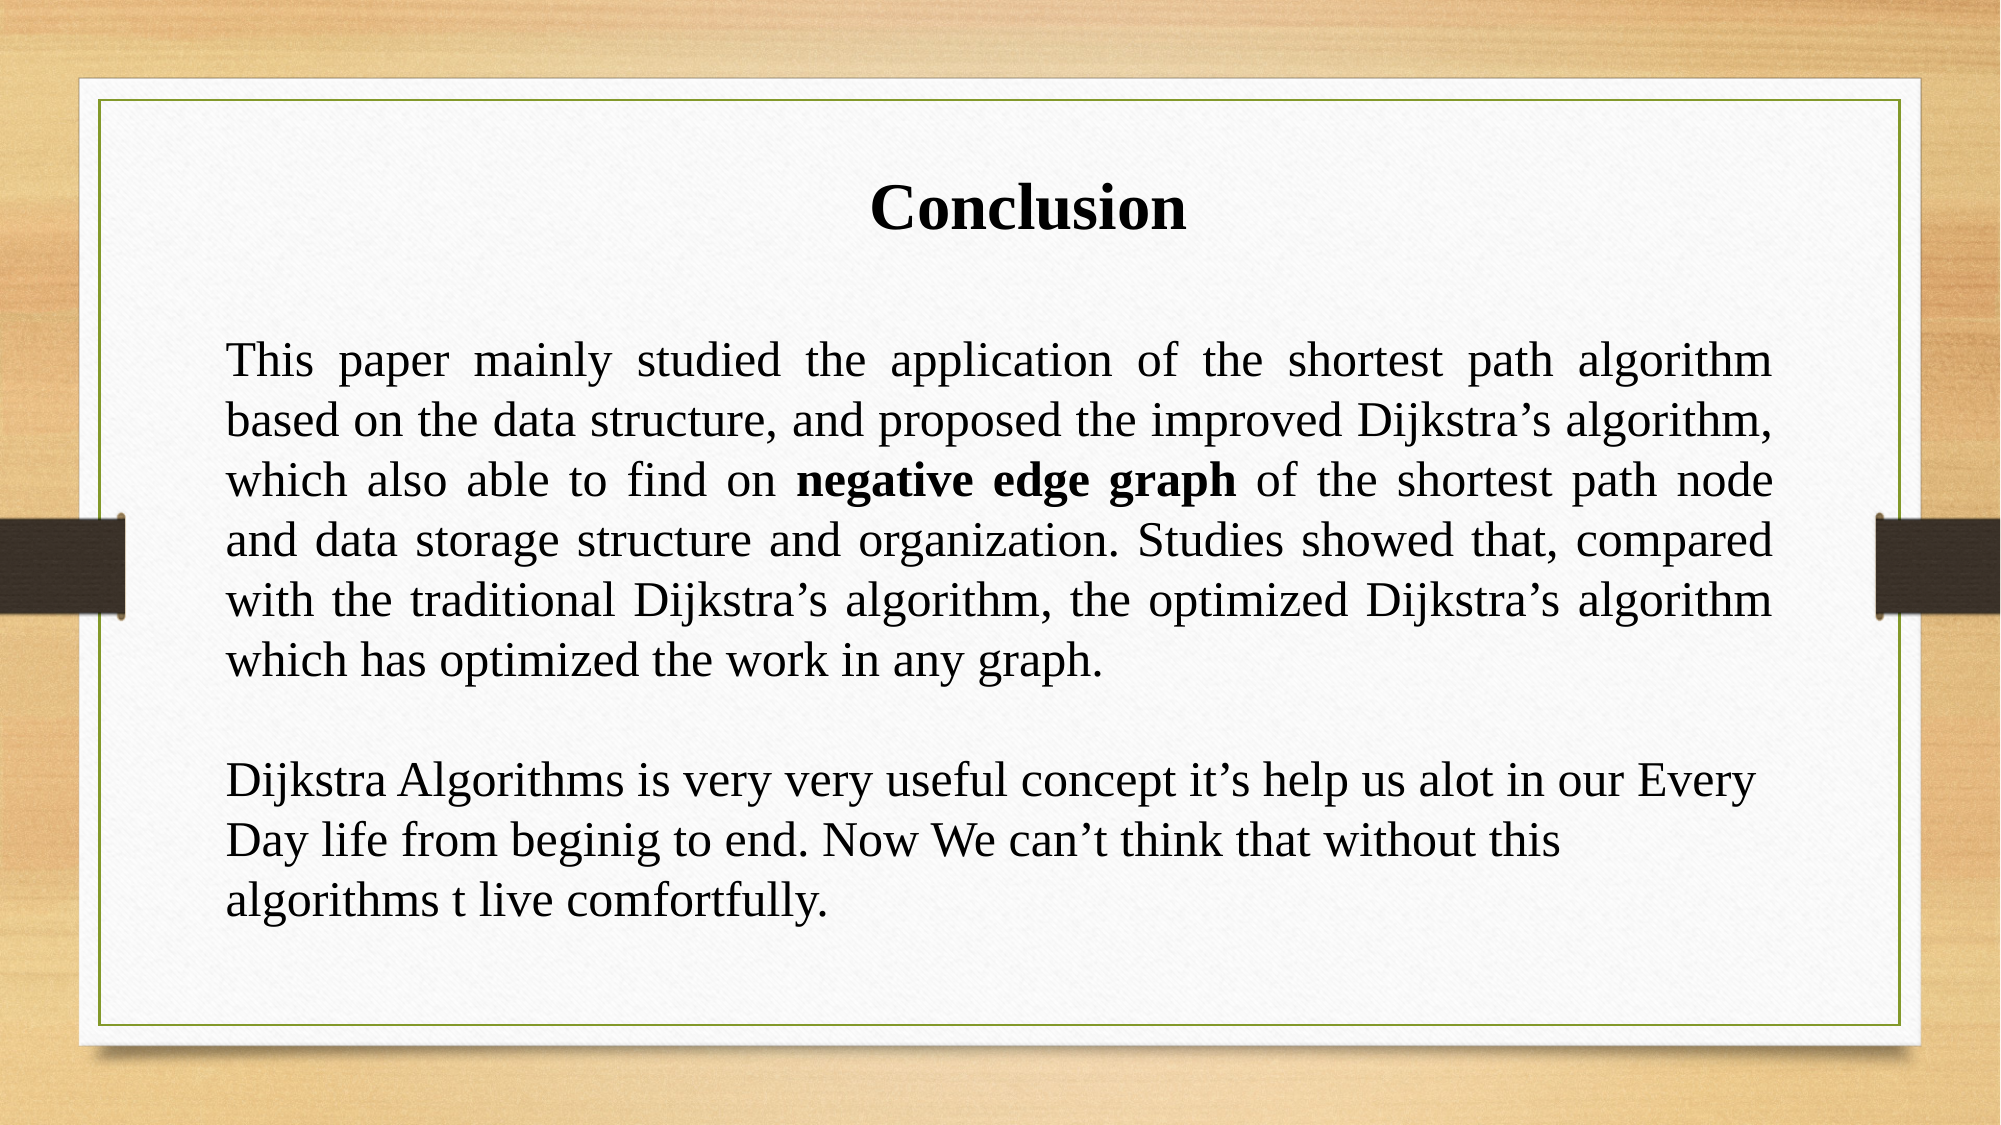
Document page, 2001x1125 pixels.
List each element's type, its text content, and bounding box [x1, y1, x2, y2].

text_box This paper mainly studied the application of the shortest path algorithm based on the data structure, and proposed the improved Dijkstra’s algorithm, which also able to find on negative edge graph of the shortest path node and data storage structure and organization. Studies showed that, compared with the traditional Dijkstra’s algorithm, the optimized Dijkstra’s algorithm which has optimized the work in any graph. Dijkstra Algorithms is very very useful concept it’s help us alot in our Every Day life from beginig to end. Now We can’t think that without this algorithms t live comfortfully. [210, 319, 1790, 934]
picture [0, 0, 2001, 1125]
text_box Conclusion [837, 155, 1220, 250]
